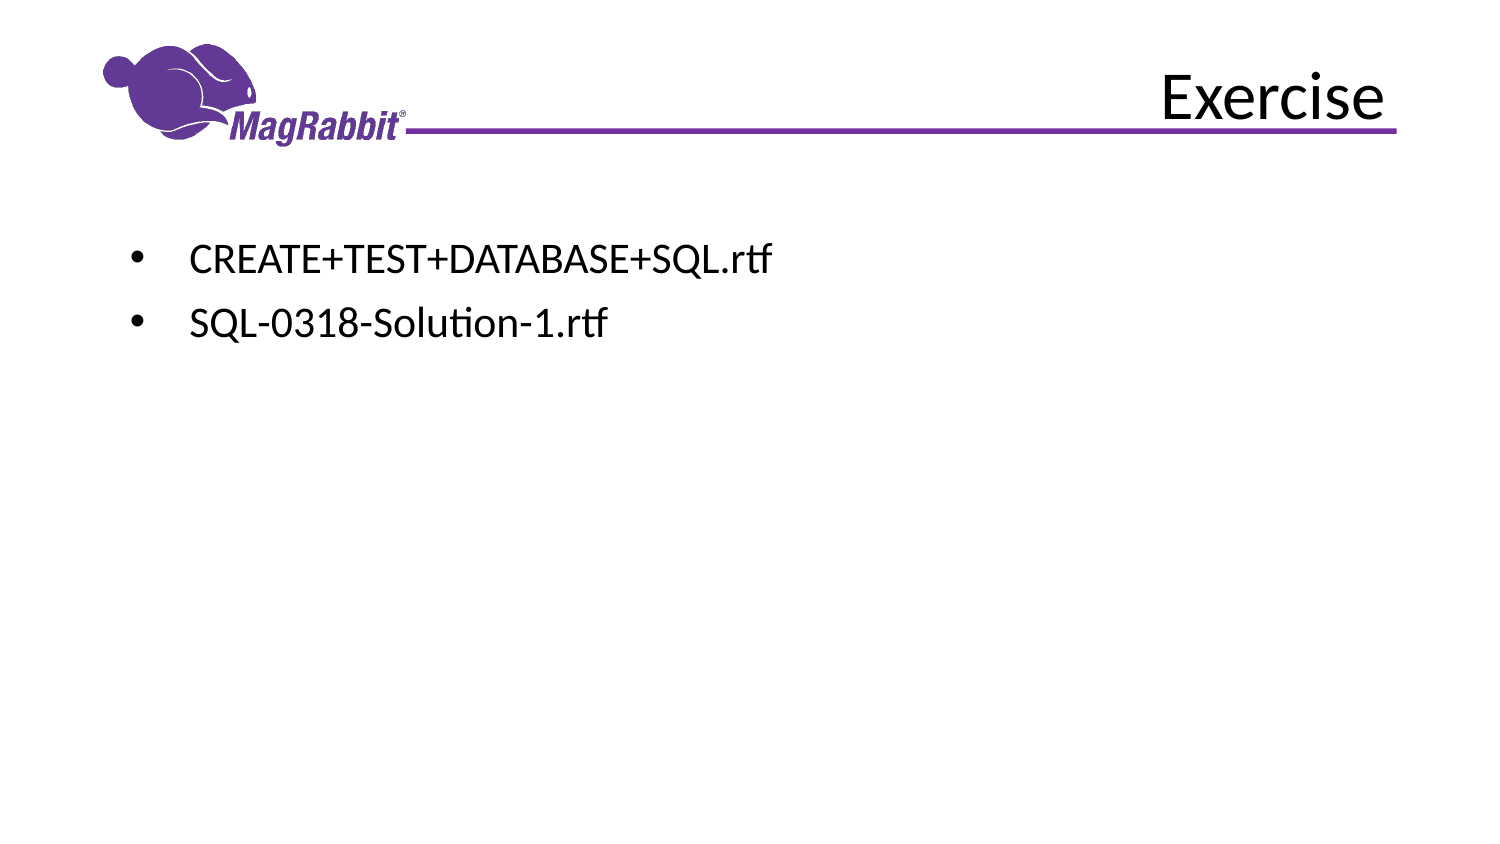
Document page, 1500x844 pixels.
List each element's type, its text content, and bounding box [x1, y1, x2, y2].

list CREATE+TEST+DATABASE+SQL.rtf SQL-0318-Solution-1.rtf [103, 224, 1397, 760]
picture [103, 44, 406, 150]
title Exercise [563, 44, 1397, 150]
